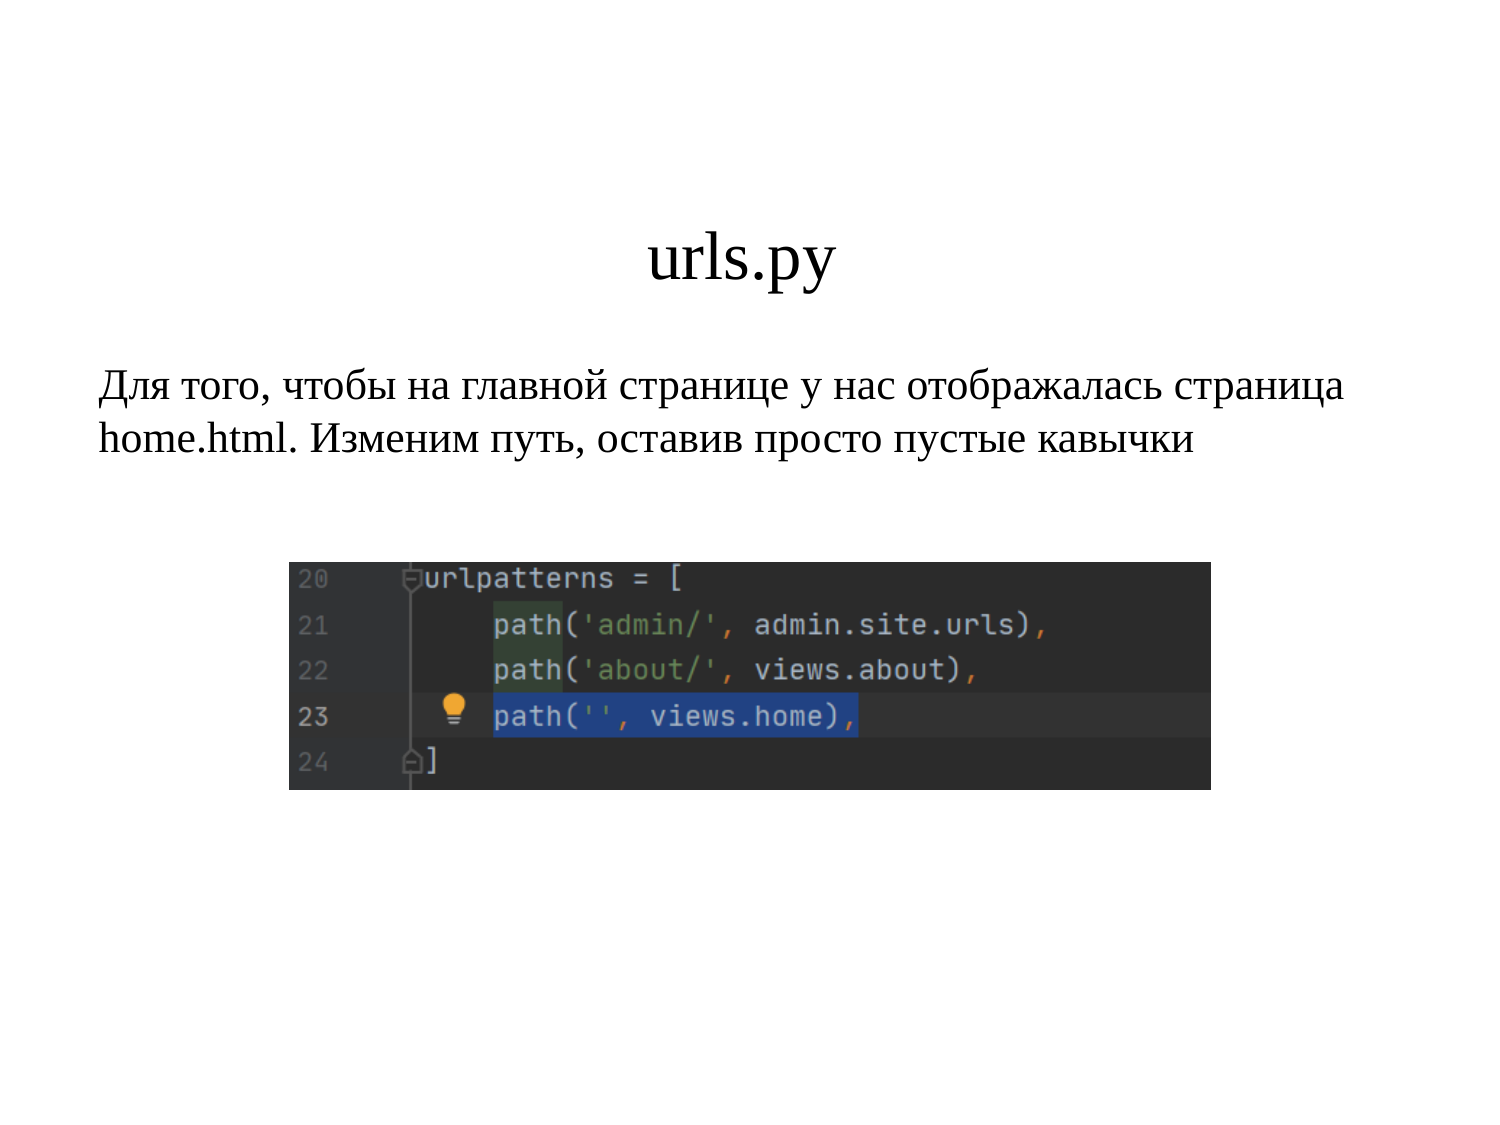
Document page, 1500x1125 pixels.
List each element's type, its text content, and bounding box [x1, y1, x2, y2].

text_box Для того, чтобы на главной странице у нас отображалась страница home.html. Изменим путь, оставив просто пустые кавычки [87, 350, 1397, 467]
title urls.py [123, 173, 1361, 343]
picture [289, 562, 1211, 790]
